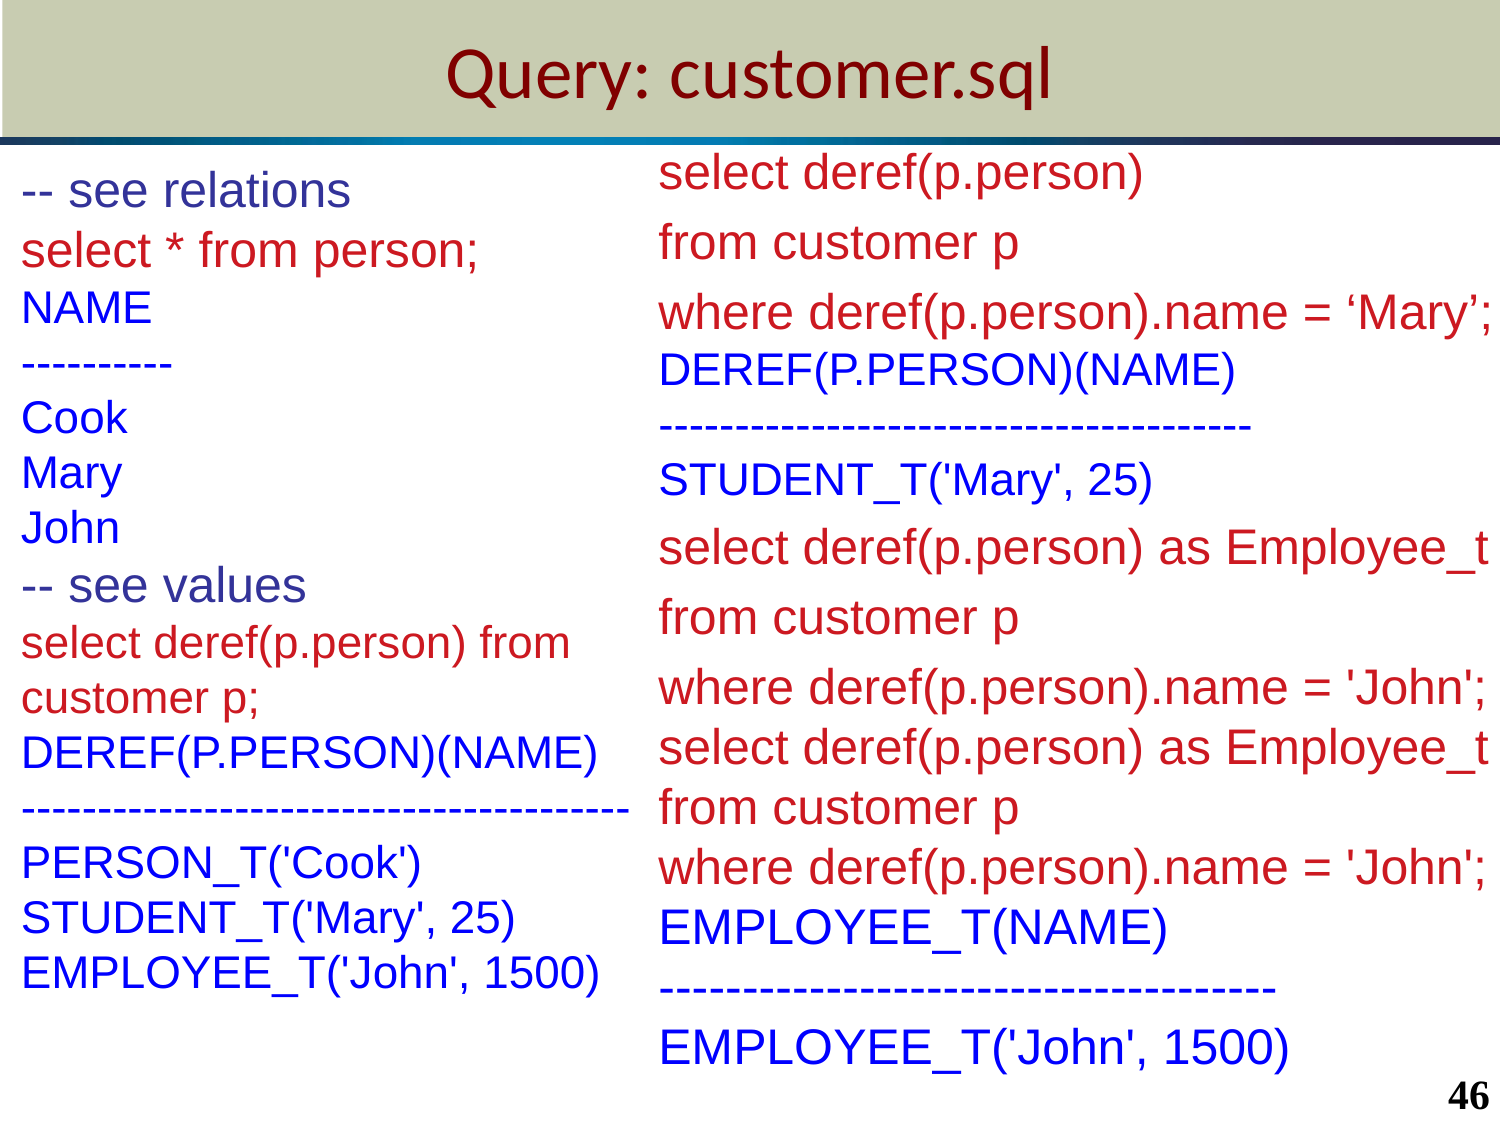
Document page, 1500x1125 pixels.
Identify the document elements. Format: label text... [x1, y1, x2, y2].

list -- see relations select * from person; NAME ---------- Cook Mary John -- see values select deref(p.person) from customer p; DEREF(P.PERSON)(NAME) ---------------------------------------- PERSON_T('Cook') STUDENT_T('Mary', 25) EMPLOYEE_T('John', 1500) [5, 150, 643, 988]
title Query: customer.sql [0, 0, 1500, 138]
slide_number 46 [1192, 1049, 1500, 1125]
picture [0, 138, 99, 145]
text_box select deref(p.person) from customer p where deref(p.person).name = ‘Mary’; DEREF(P.PERSON)(NAME) --------------------------------------- STUDENT_T('Mary', 25) select deref(p.person) as Employee_t from customer p where deref(p.person).name = 'John'; select deref(p.person) as Employee_t from customer p where deref(p.person).name = 'John'; EMPLOYEE_T(NAME) ------------------------------------- EMPLOYEE_T('John', 1500) [643, 138, 1500, 1083]
